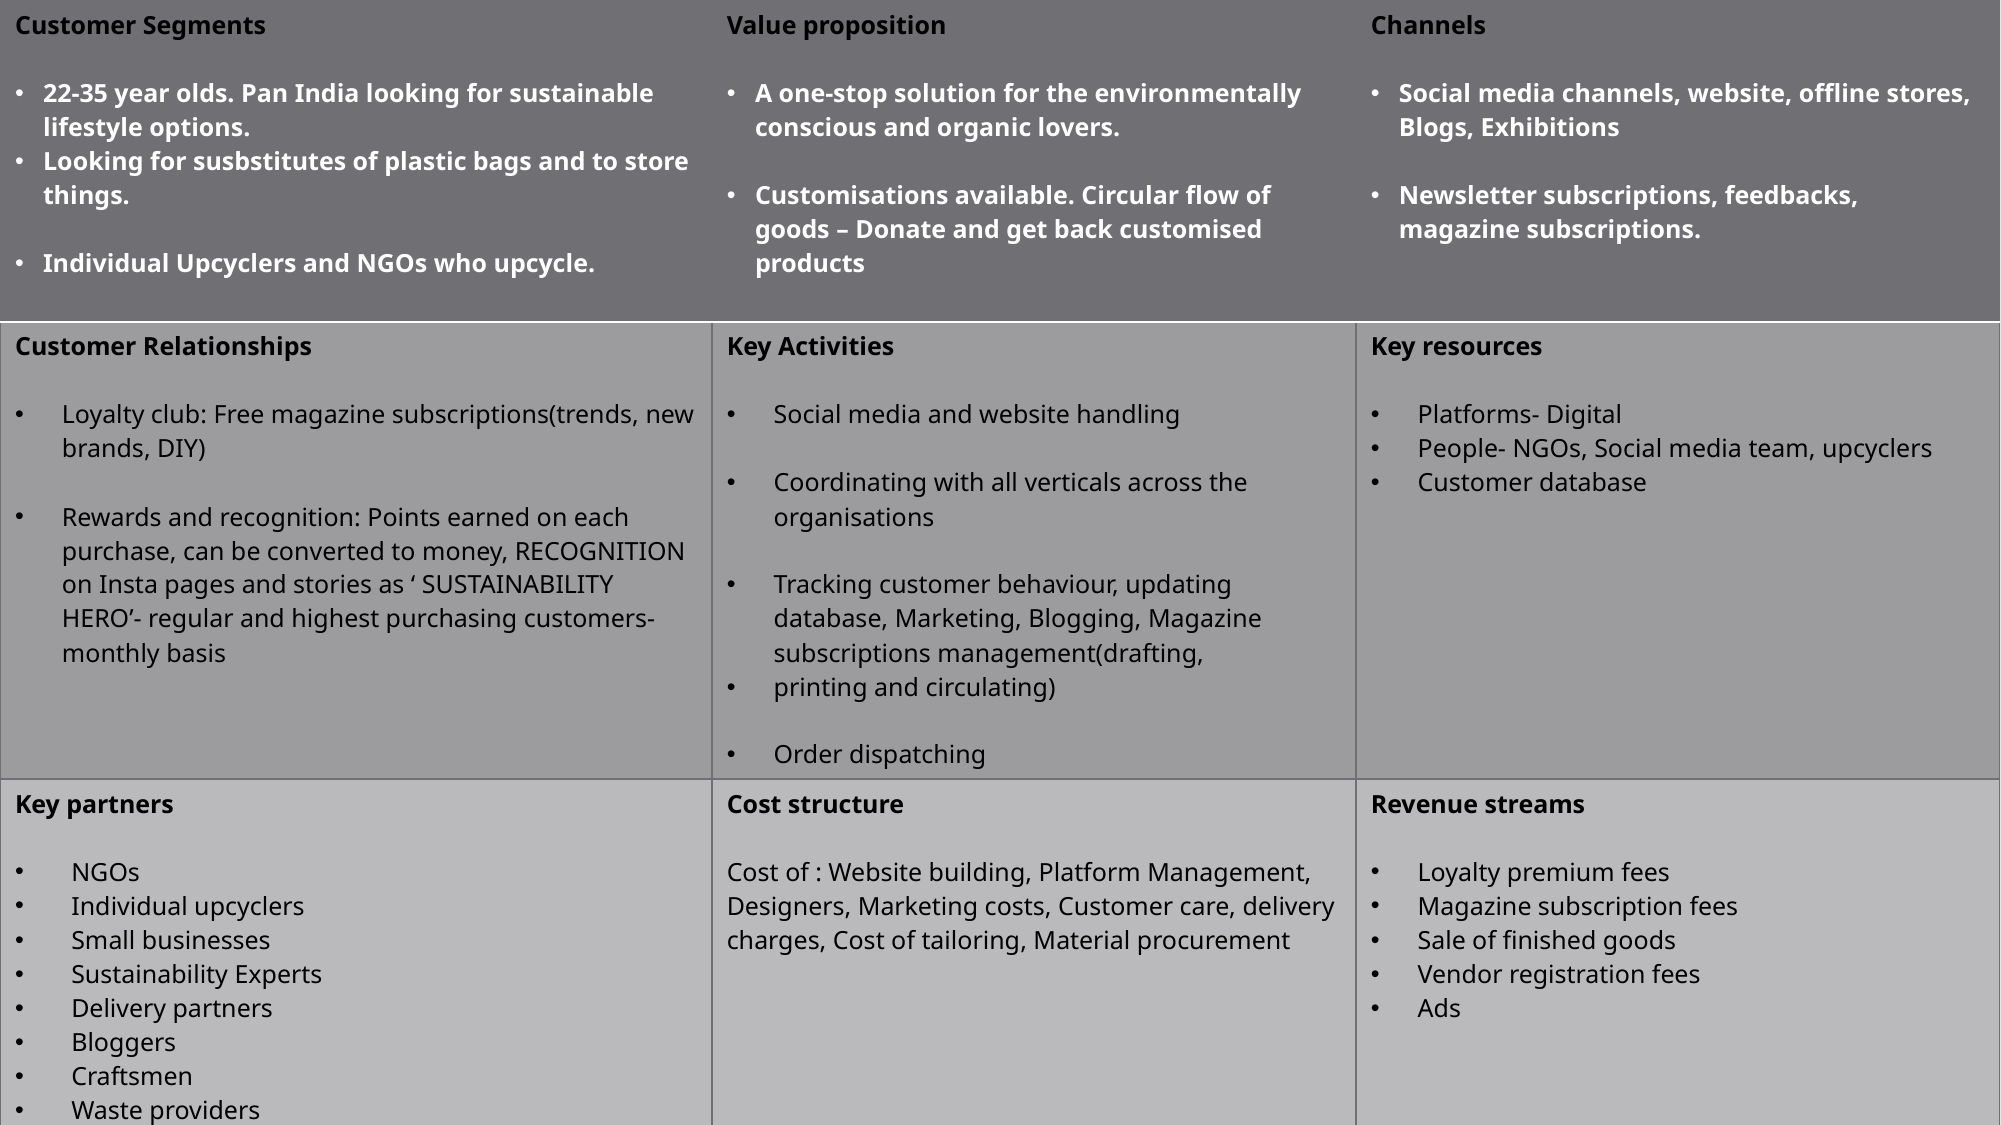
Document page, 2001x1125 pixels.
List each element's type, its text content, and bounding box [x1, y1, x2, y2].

table_cell Cost structure Cost of : Website building, Platform Management, Designers, Marketing costs, Customer care, delivery charges, Cost of tailoring, Material procurement [713, 780, 1355, 1125]
table_cell Revenue streams Loyalty premium fees Magazine subscription fees Sale of finished goods Vendor registration fees Ads [1357, 780, 1999, 1125]
table_header Customer Segments 22-35 year olds. Pan India looking for sustainable lifestyle options. Looking for susbstitutes of plastic bags and to store things. Individual Upcyclers and NGOs who upcycle. [1, 1, 711, 321]
table_header Value proposition A one-stop solution for the environmentally conscious and organic lovers. Customisations available. Circular flow of goods – Donate and get back customised products [713, 1, 1355, 321]
table_cell Key Activities Social media and website handling Coordinating with all verticals across the organisations Tracking customer behaviour, updating database, Marketing, Blogging, Magazine subscriptions management(drafting, printing and circulating) Order dispatching [713, 323, 1355, 778]
table_cell Customer Relationships Loyalty club: Free magazine subscriptions(trends, new brands, DIY) Rewards and recognition: Points earned on each purchase, can be converted to money, RECOGNITION on Insta pages and stories as ‘ SUSTAINABILITY HERO’- regular and highest purchasing customers-monthly basis [1, 323, 711, 778]
table_cell Key partners NGOs Individual upcyclers Small businesses Sustainability Experts Delivery partners Bloggers Craftsmen Waste providers BOUTIQUE OWNERS SALONS [1, 780, 711, 1125]
table_cell Key resources Platforms- Digital People- NGOs, Social media team, upcyclers Customer database [1357, 323, 1999, 778]
table_header Channels Social media channels, website, offline stores, Blogs, Exhibitions Newsletter subscriptions, feedbacks, magazine subscriptions. [1357, 1, 1999, 321]
